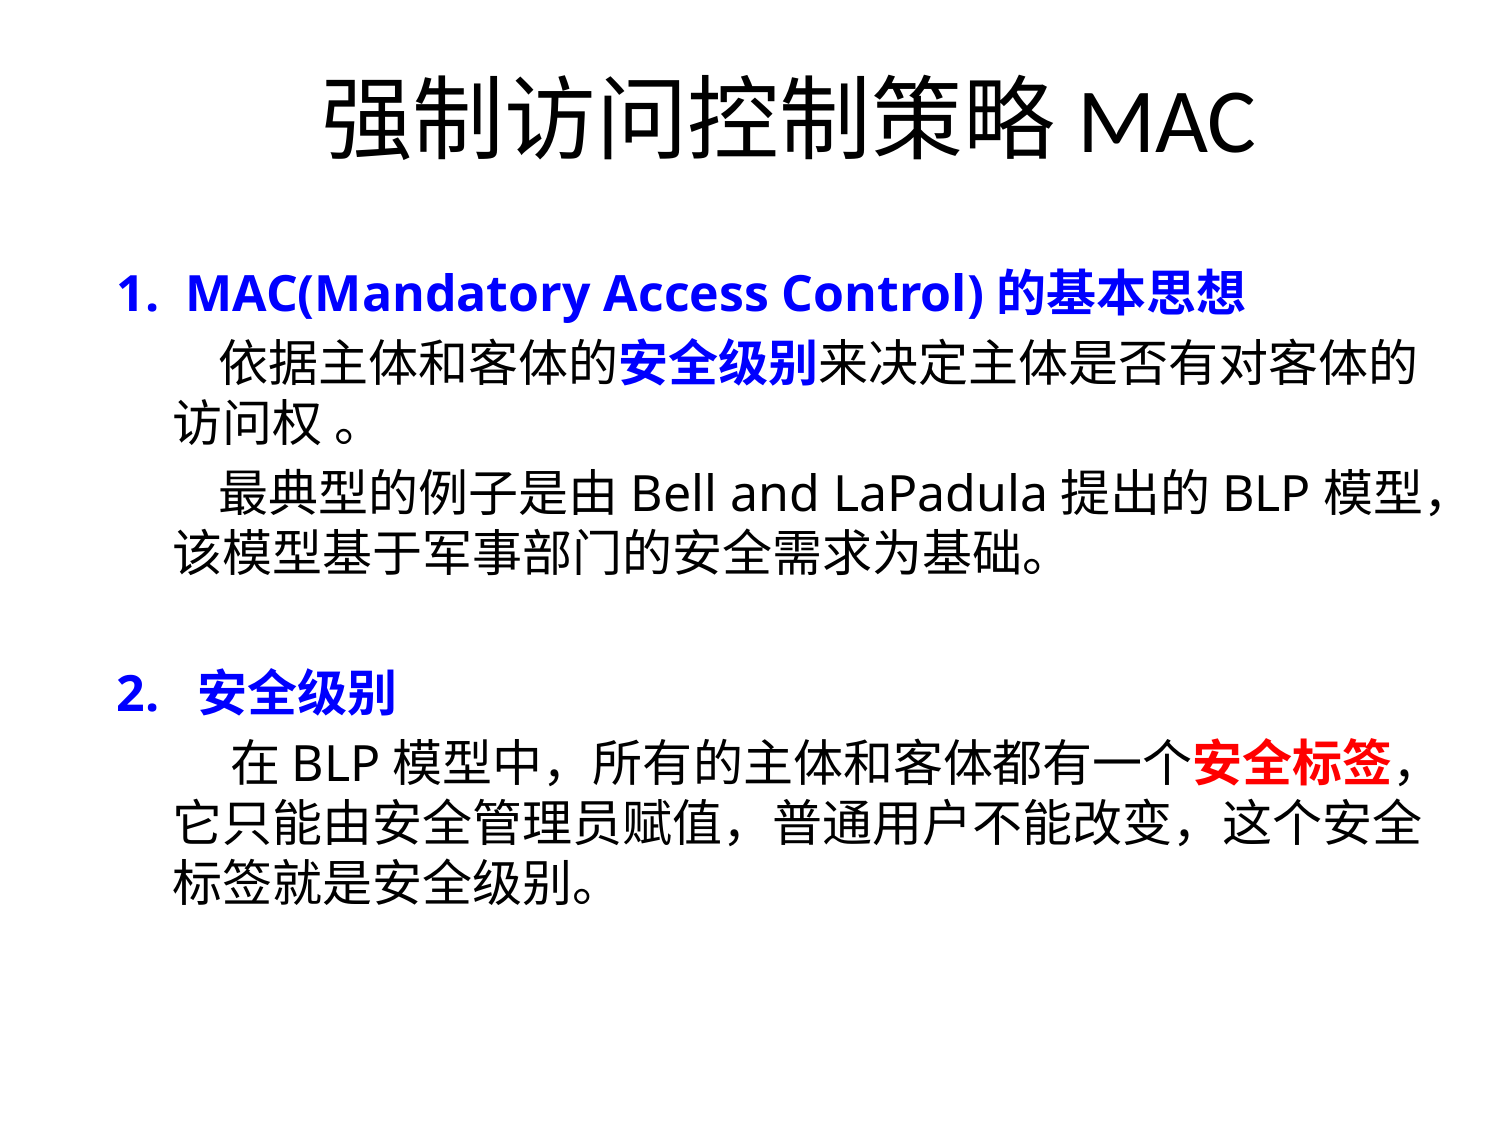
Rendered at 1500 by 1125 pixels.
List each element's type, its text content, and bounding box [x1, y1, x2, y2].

list 1. MAC(Mandatory Access Control)的基本思想 依据主体和客体的安全级别来决定主体是否有对客体的访问权 。 最典型的例子是由Bell and LaPadula提出的BLP模型，该模型基于军事部门的安全需求为基础。 2. 安全级别 在BLP模型中，所有的主体和客体都有一个安全标签，它只能由安全管理员赋值，普通用户不能改变，这个安全标签就是安全级别。 [101, 253, 1477, 930]
title 强制访问控制策略MAC [149, 37, 1429, 194]
